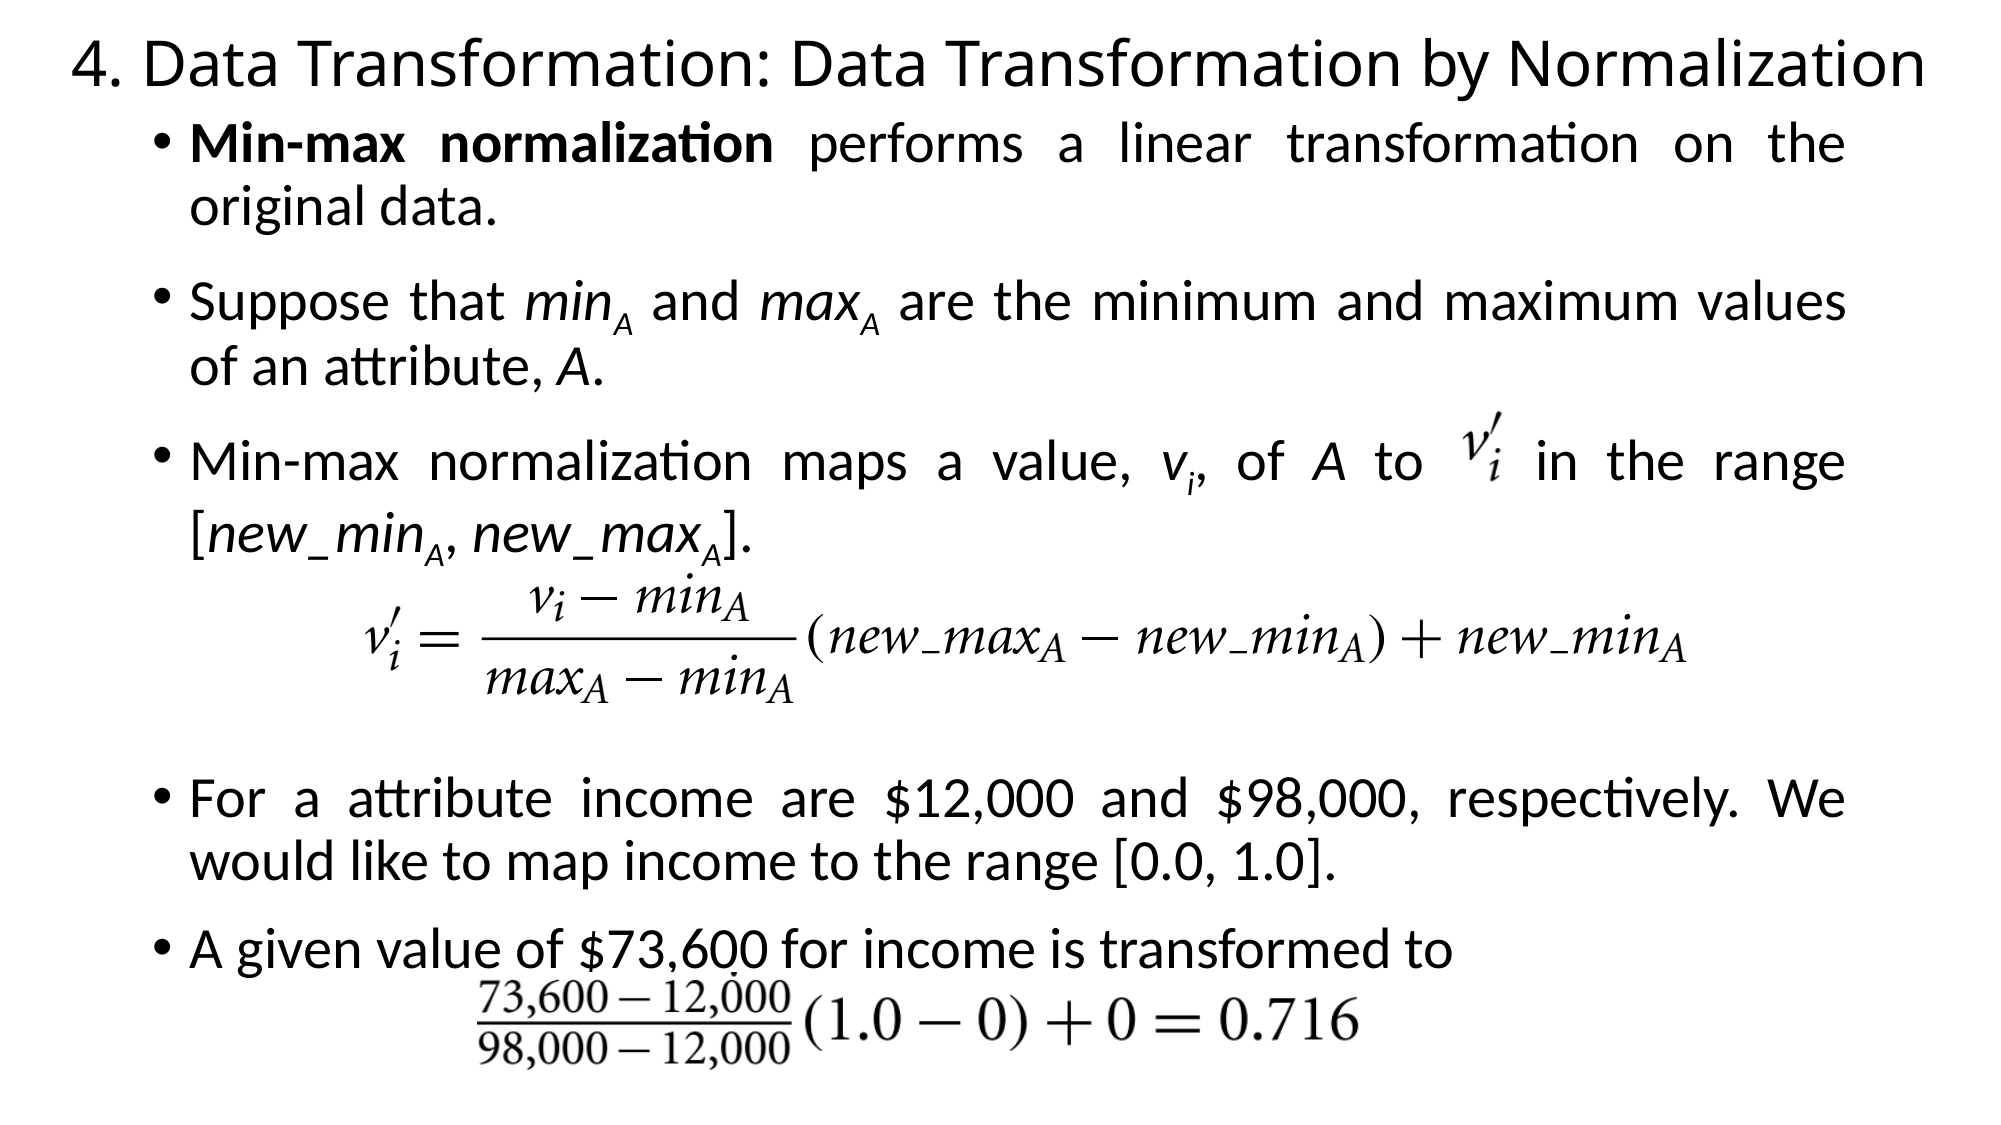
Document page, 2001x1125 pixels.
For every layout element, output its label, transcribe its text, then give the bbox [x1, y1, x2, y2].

picture [460, 972, 1364, 1075]
picture [1450, 408, 1508, 485]
title 4. Data Transformation: Data Transformation by Normalization [0, 5, 2000, 128]
list Min-max normalization performs a linear transformation on the original data. Suppose that minA and maxA are the minimum and maximum values of an attribute, A. Min-max normalization maps a value, vi, of A to in the range [new_minA, new_maxA]. For a attribute income are $12,000 and $98,000, respectively. We would like to map income to the range [0.0, 1.0]. A given value of $73,600 for income is transformed to [137, 104, 1863, 1086]
picture [363, 573, 1690, 707]
